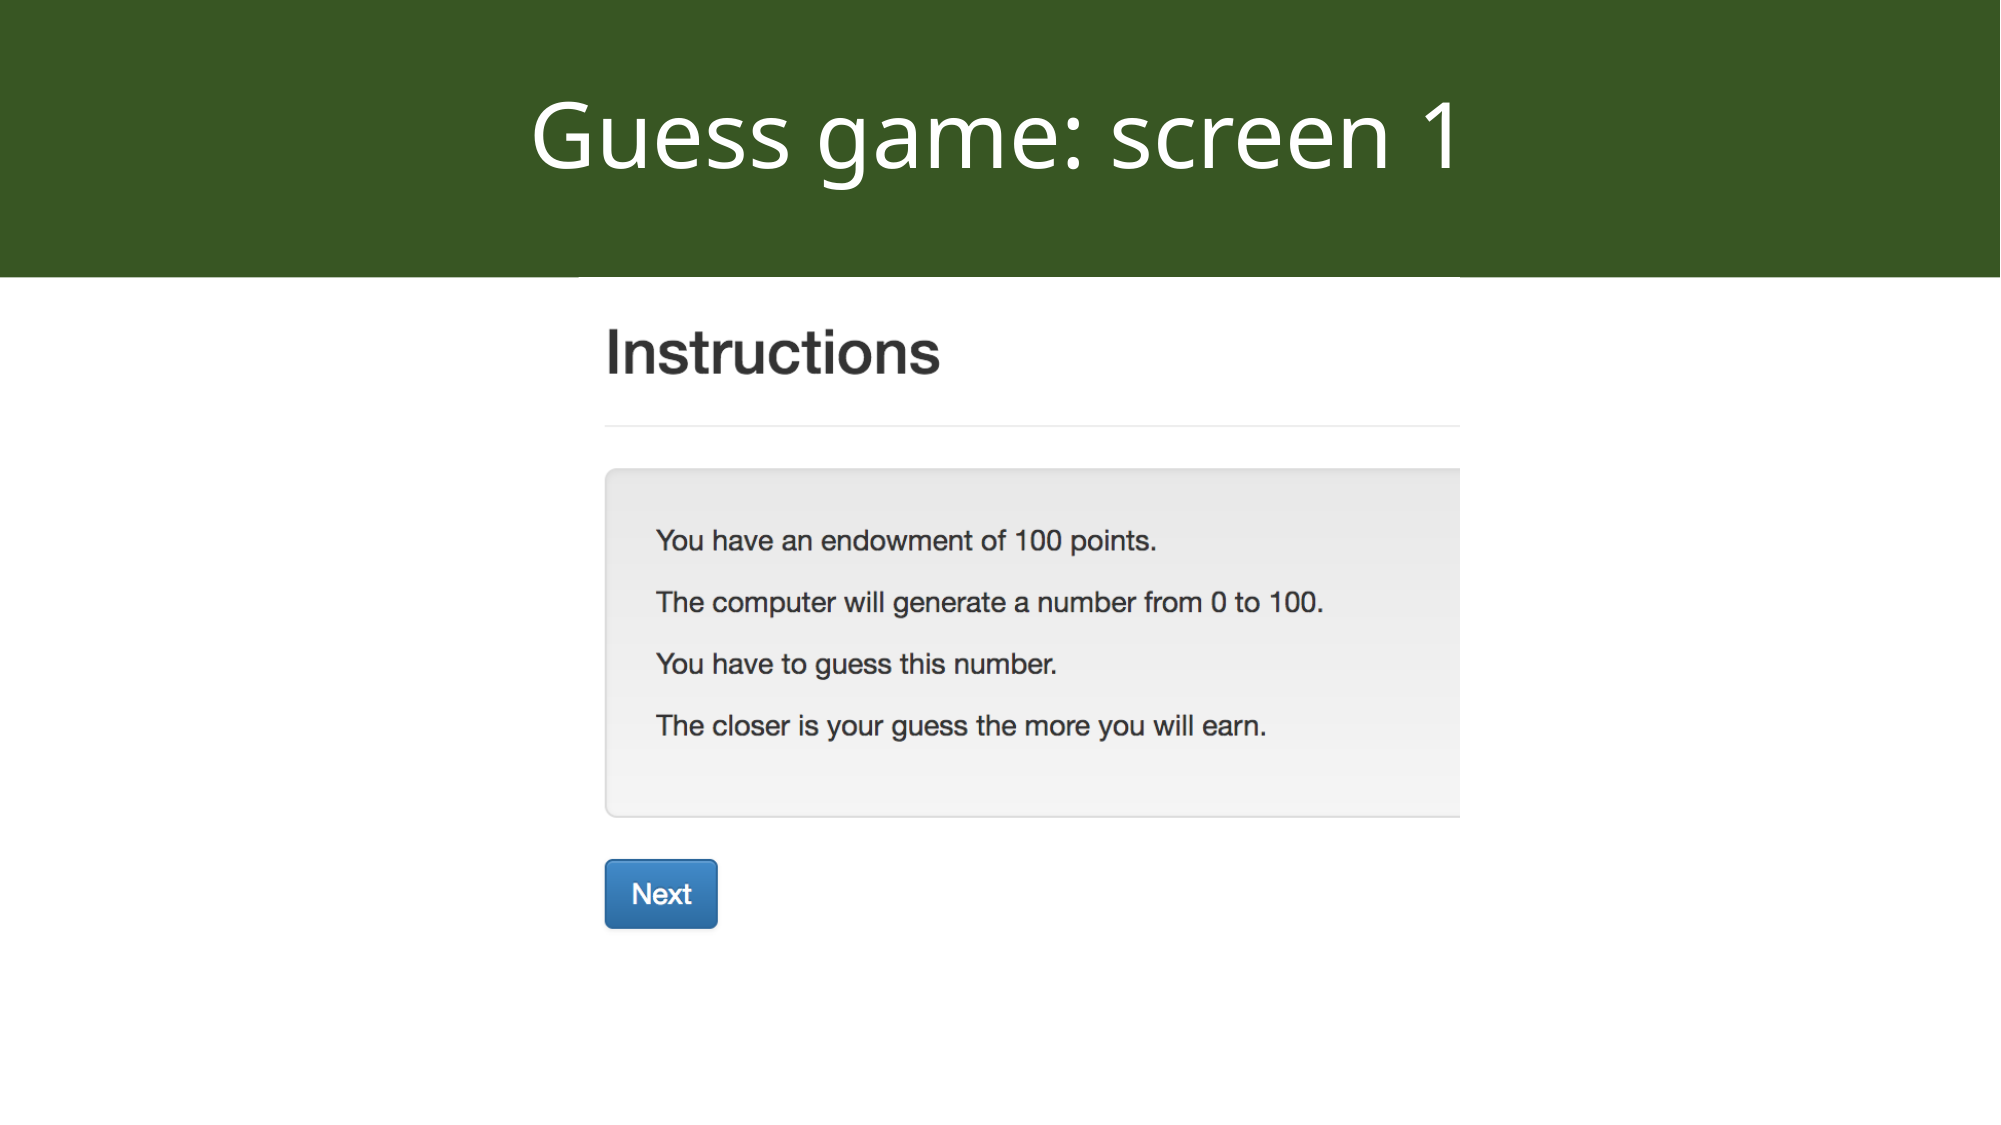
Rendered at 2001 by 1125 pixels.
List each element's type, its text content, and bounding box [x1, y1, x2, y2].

title Guess game: screen 1 [0, 0, 2000, 278]
picture [578, 277, 1460, 970]
